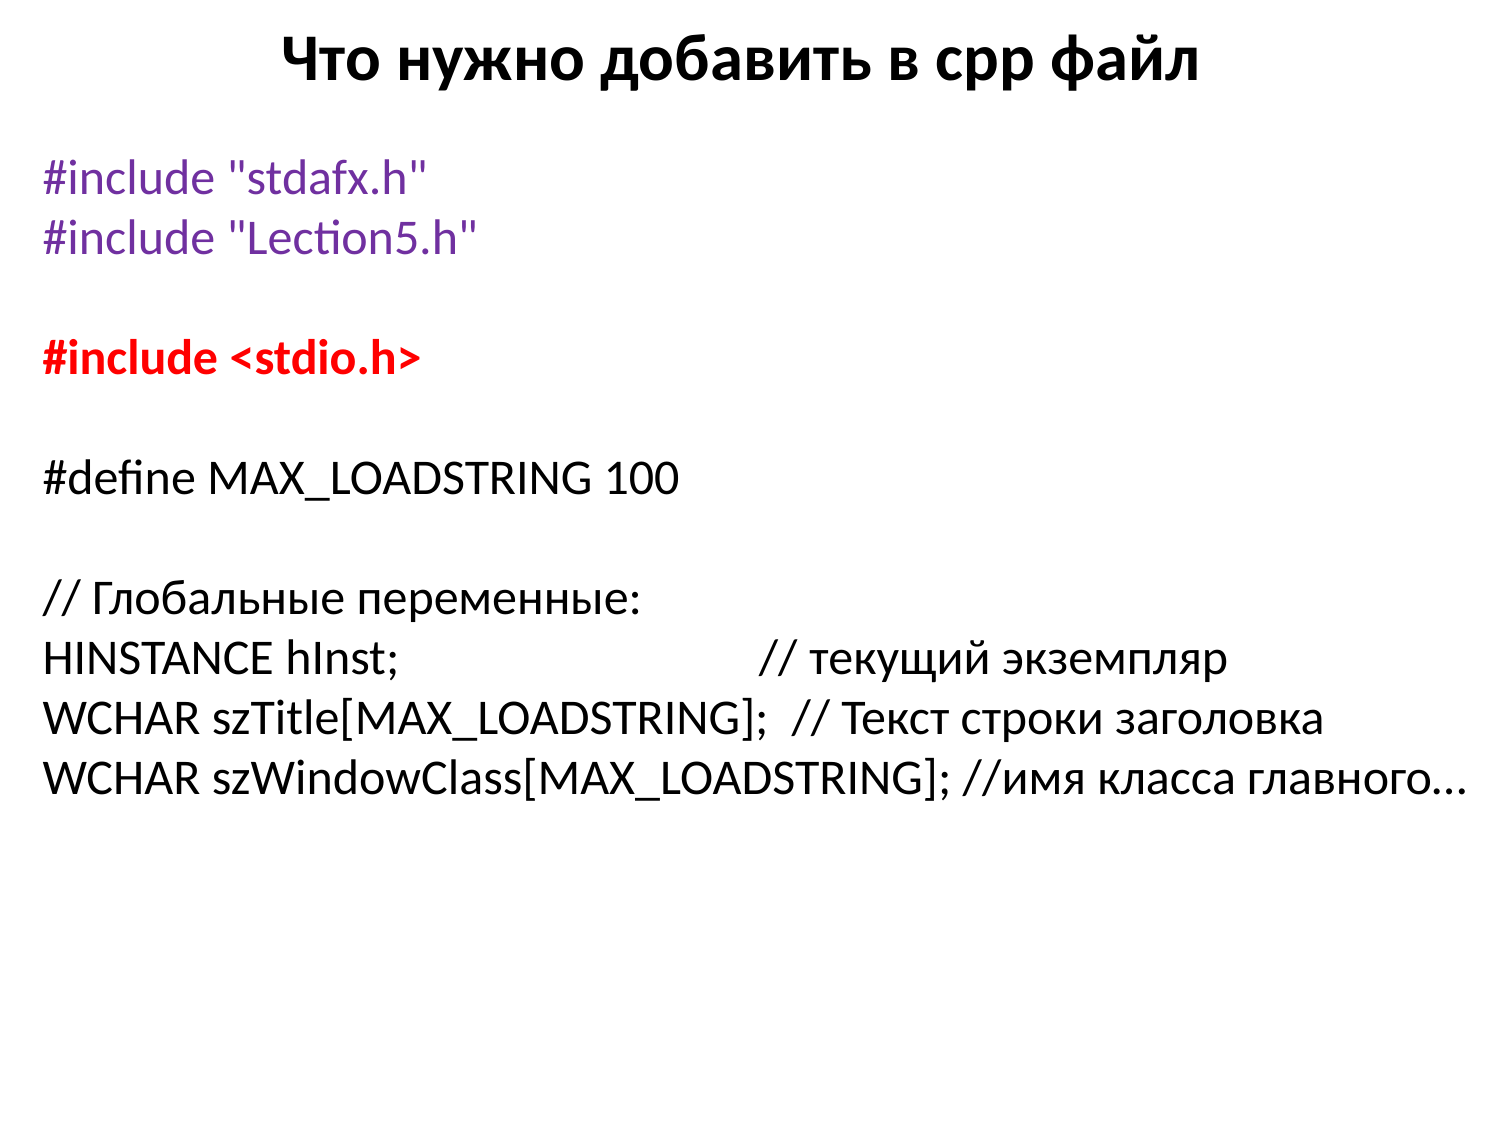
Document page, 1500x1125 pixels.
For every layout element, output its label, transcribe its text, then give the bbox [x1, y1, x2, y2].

title Что нужно добавить в cpp файл [0, 19, 1483, 88]
text_box #include "stdafx.h" #include "Lection5.h" #include <stdio.h> #define MAX_LOADSTRING 100 // Глобальные переменные: HINSTANCE hInst; // текущий экземпляр WCHAR szTitle[MAX_LOADSTRING]; // Текст строки заголовка WCHAR szWindowClass[MAX_LOADSTRING]; //имя класса главного… [27, 137, 1483, 812]
